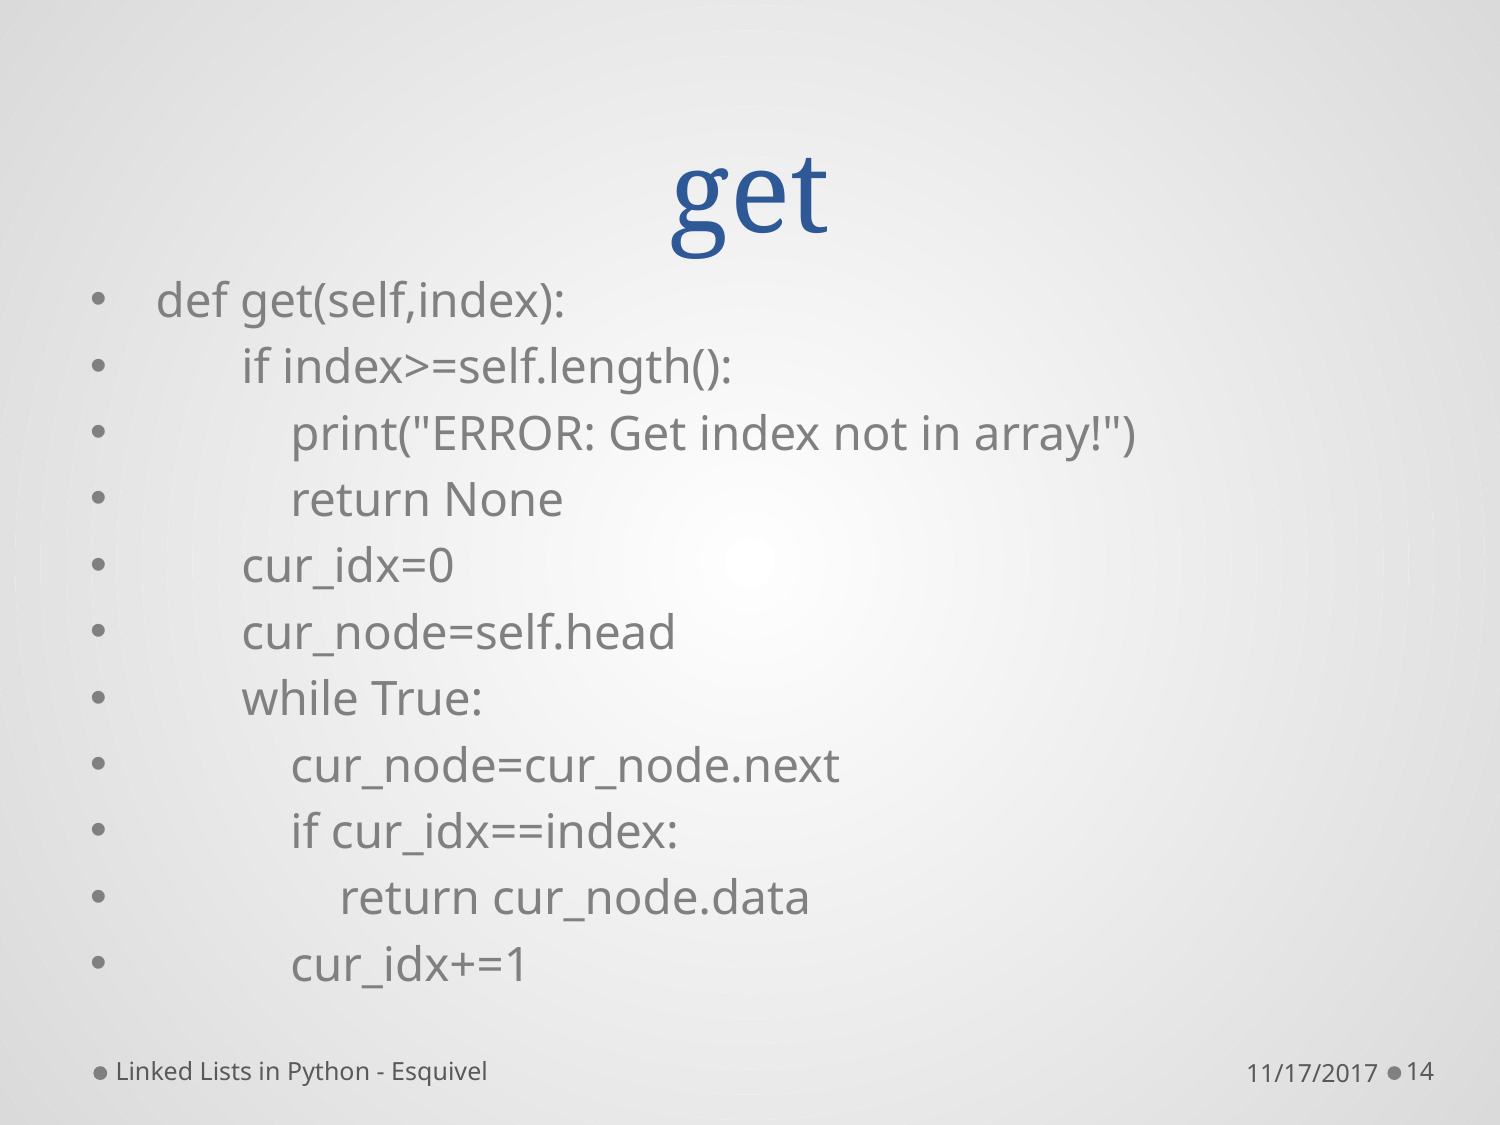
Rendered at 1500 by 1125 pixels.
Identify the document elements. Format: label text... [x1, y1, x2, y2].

title get [75, 0, 1425, 262]
slide_number 14 [1401, 1042, 1494, 1103]
footer Linked Lists in Python - Esquivel [108, 1042, 576, 1103]
list def get(self,index): if index>=self.length(): print("ERROR: Get index not in array!") return None cur_idx=0 cur_node=self.head while True: cur_node=cur_node.next if cur_idx==index: return cur_node.data cur_idx+=1 [75, 262, 1425, 1005]
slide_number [1043, 1042, 1386, 1103]
